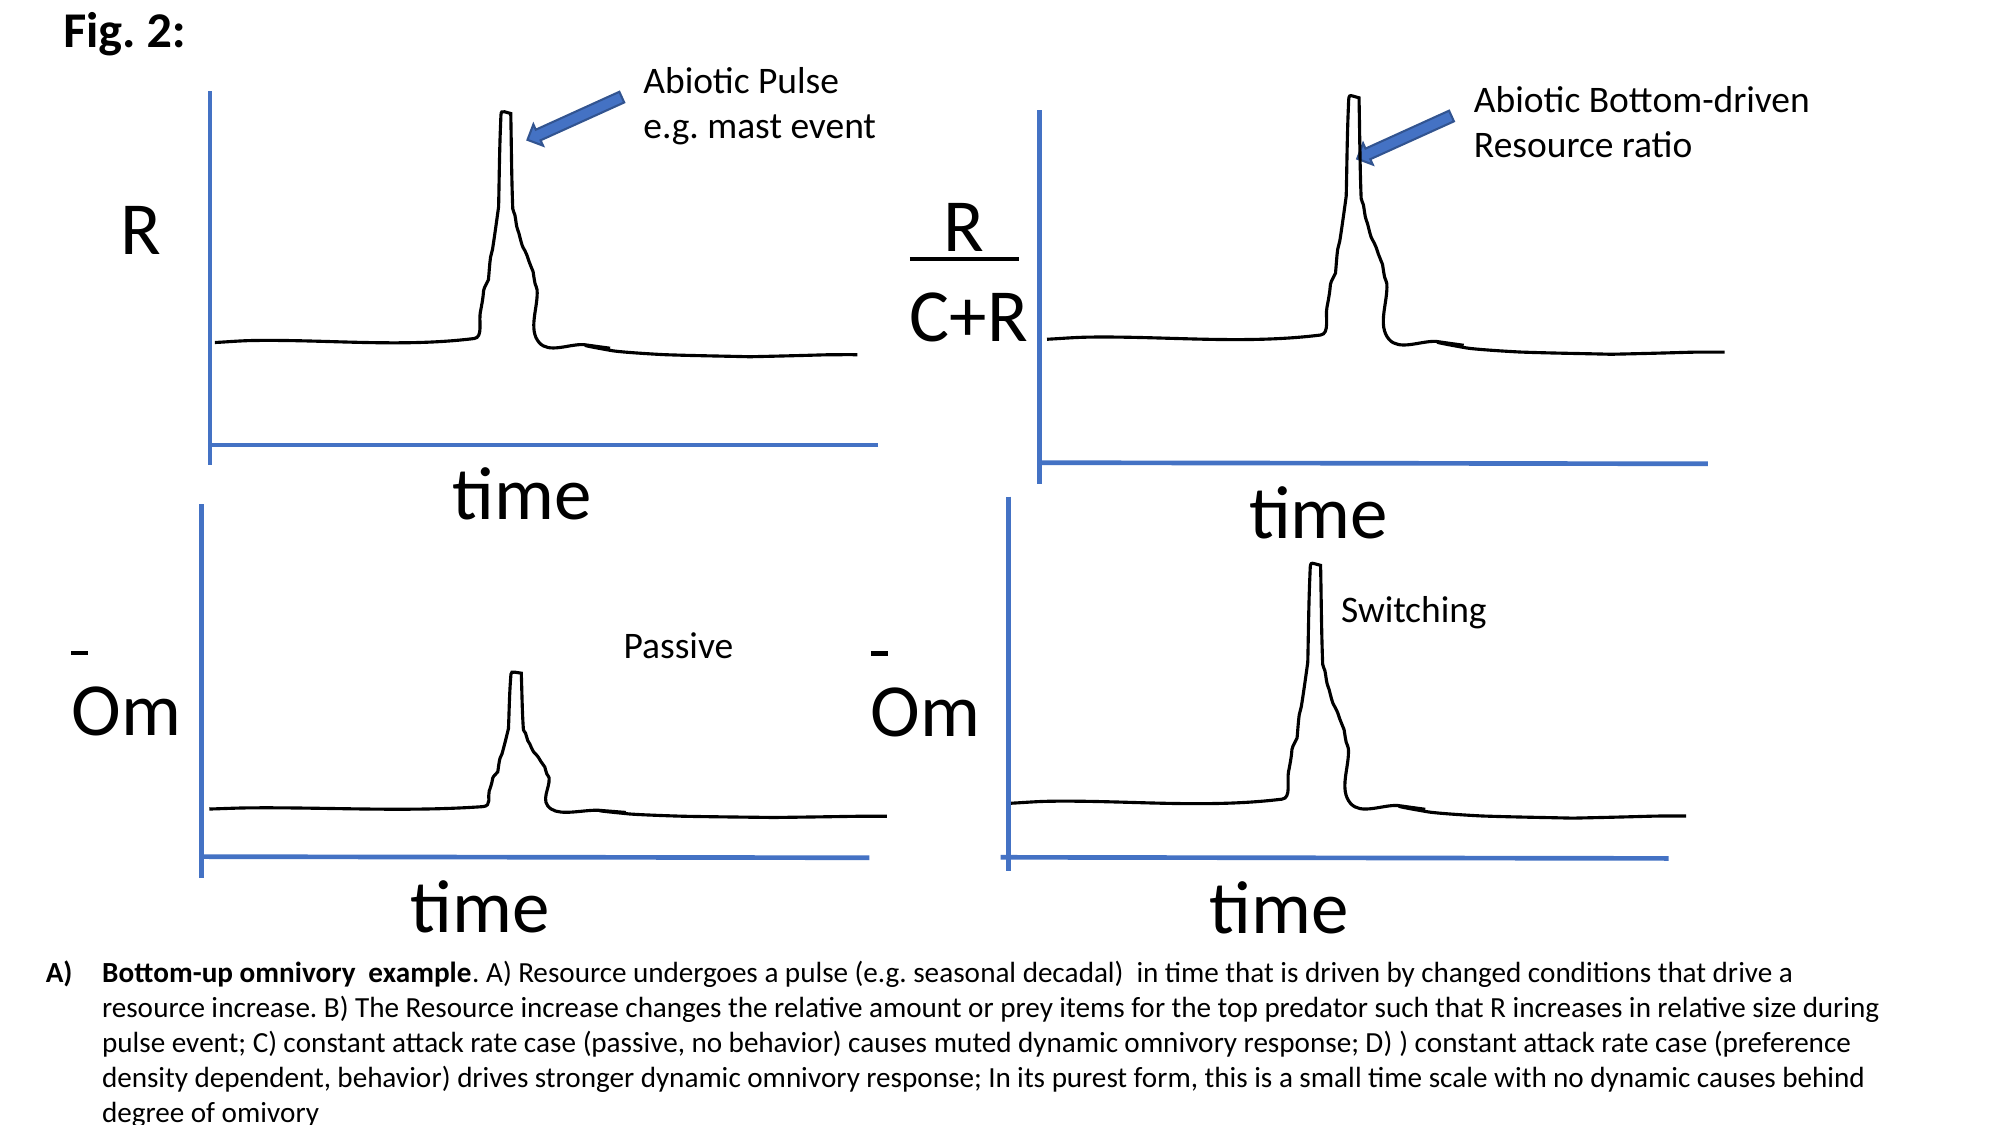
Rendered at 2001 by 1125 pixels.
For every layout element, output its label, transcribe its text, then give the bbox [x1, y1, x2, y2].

text_box time [1195, 850, 1364, 857]
text_box [209, 671, 887, 819]
text_box Abiotic Bottom-driven Resource ratio [1459, 67, 1826, 173]
text_box R [105, 172, 177, 277]
text_box time [1234, 464, 1404, 561]
text_box Fig. 2: [48, 0, 201, 66]
text_box time [438, 445, 607, 543]
text_box [1011, 562, 1687, 820]
text_box [1361, 109, 1456, 167]
text_box time [1234, 456, 1404, 462]
text_box Bottom-up omnivory example. A) Resource undergoes a pulse (e.g. seasonal decadal) in time that is driven by changed conditions that drive a resource increase. B) The Resource increase changes the relative amount or prey items for the top predator such that R increases in relative size during pulse event; C) constant attack rate case (passive, no behavior) causes muted dynamic omnivory response; D) ) constant attack rate case (preference density dependent, behavior) drives stronger dynamic omnivory response; In its purest form, this is a small time scale with no dynamic causes behind degree of omivory [31, 946, 1917, 1125]
text_box Om [202, 563, 215, 758]
text_box time [395, 850, 565, 856]
text_box Abiotic Pulse e.g. mast event [628, 48, 900, 154]
text_box Switching [1326, 578, 1502, 638]
text_box R C+R [895, 169, 1039, 365]
text_box time [1195, 859, 1364, 956]
text_box [526, 90, 626, 148]
text_box [1046, 94, 1725, 356]
text_box Om [56, 563, 201, 758]
text_box time [395, 858, 565, 955]
text_box Passive [608, 613, 749, 674]
text_box R C+R [1040, 169, 1053, 365]
text_box Om [856, 563, 1006, 759]
text_box time [438, 437, 607, 444]
text_box [214, 110, 858, 358]
